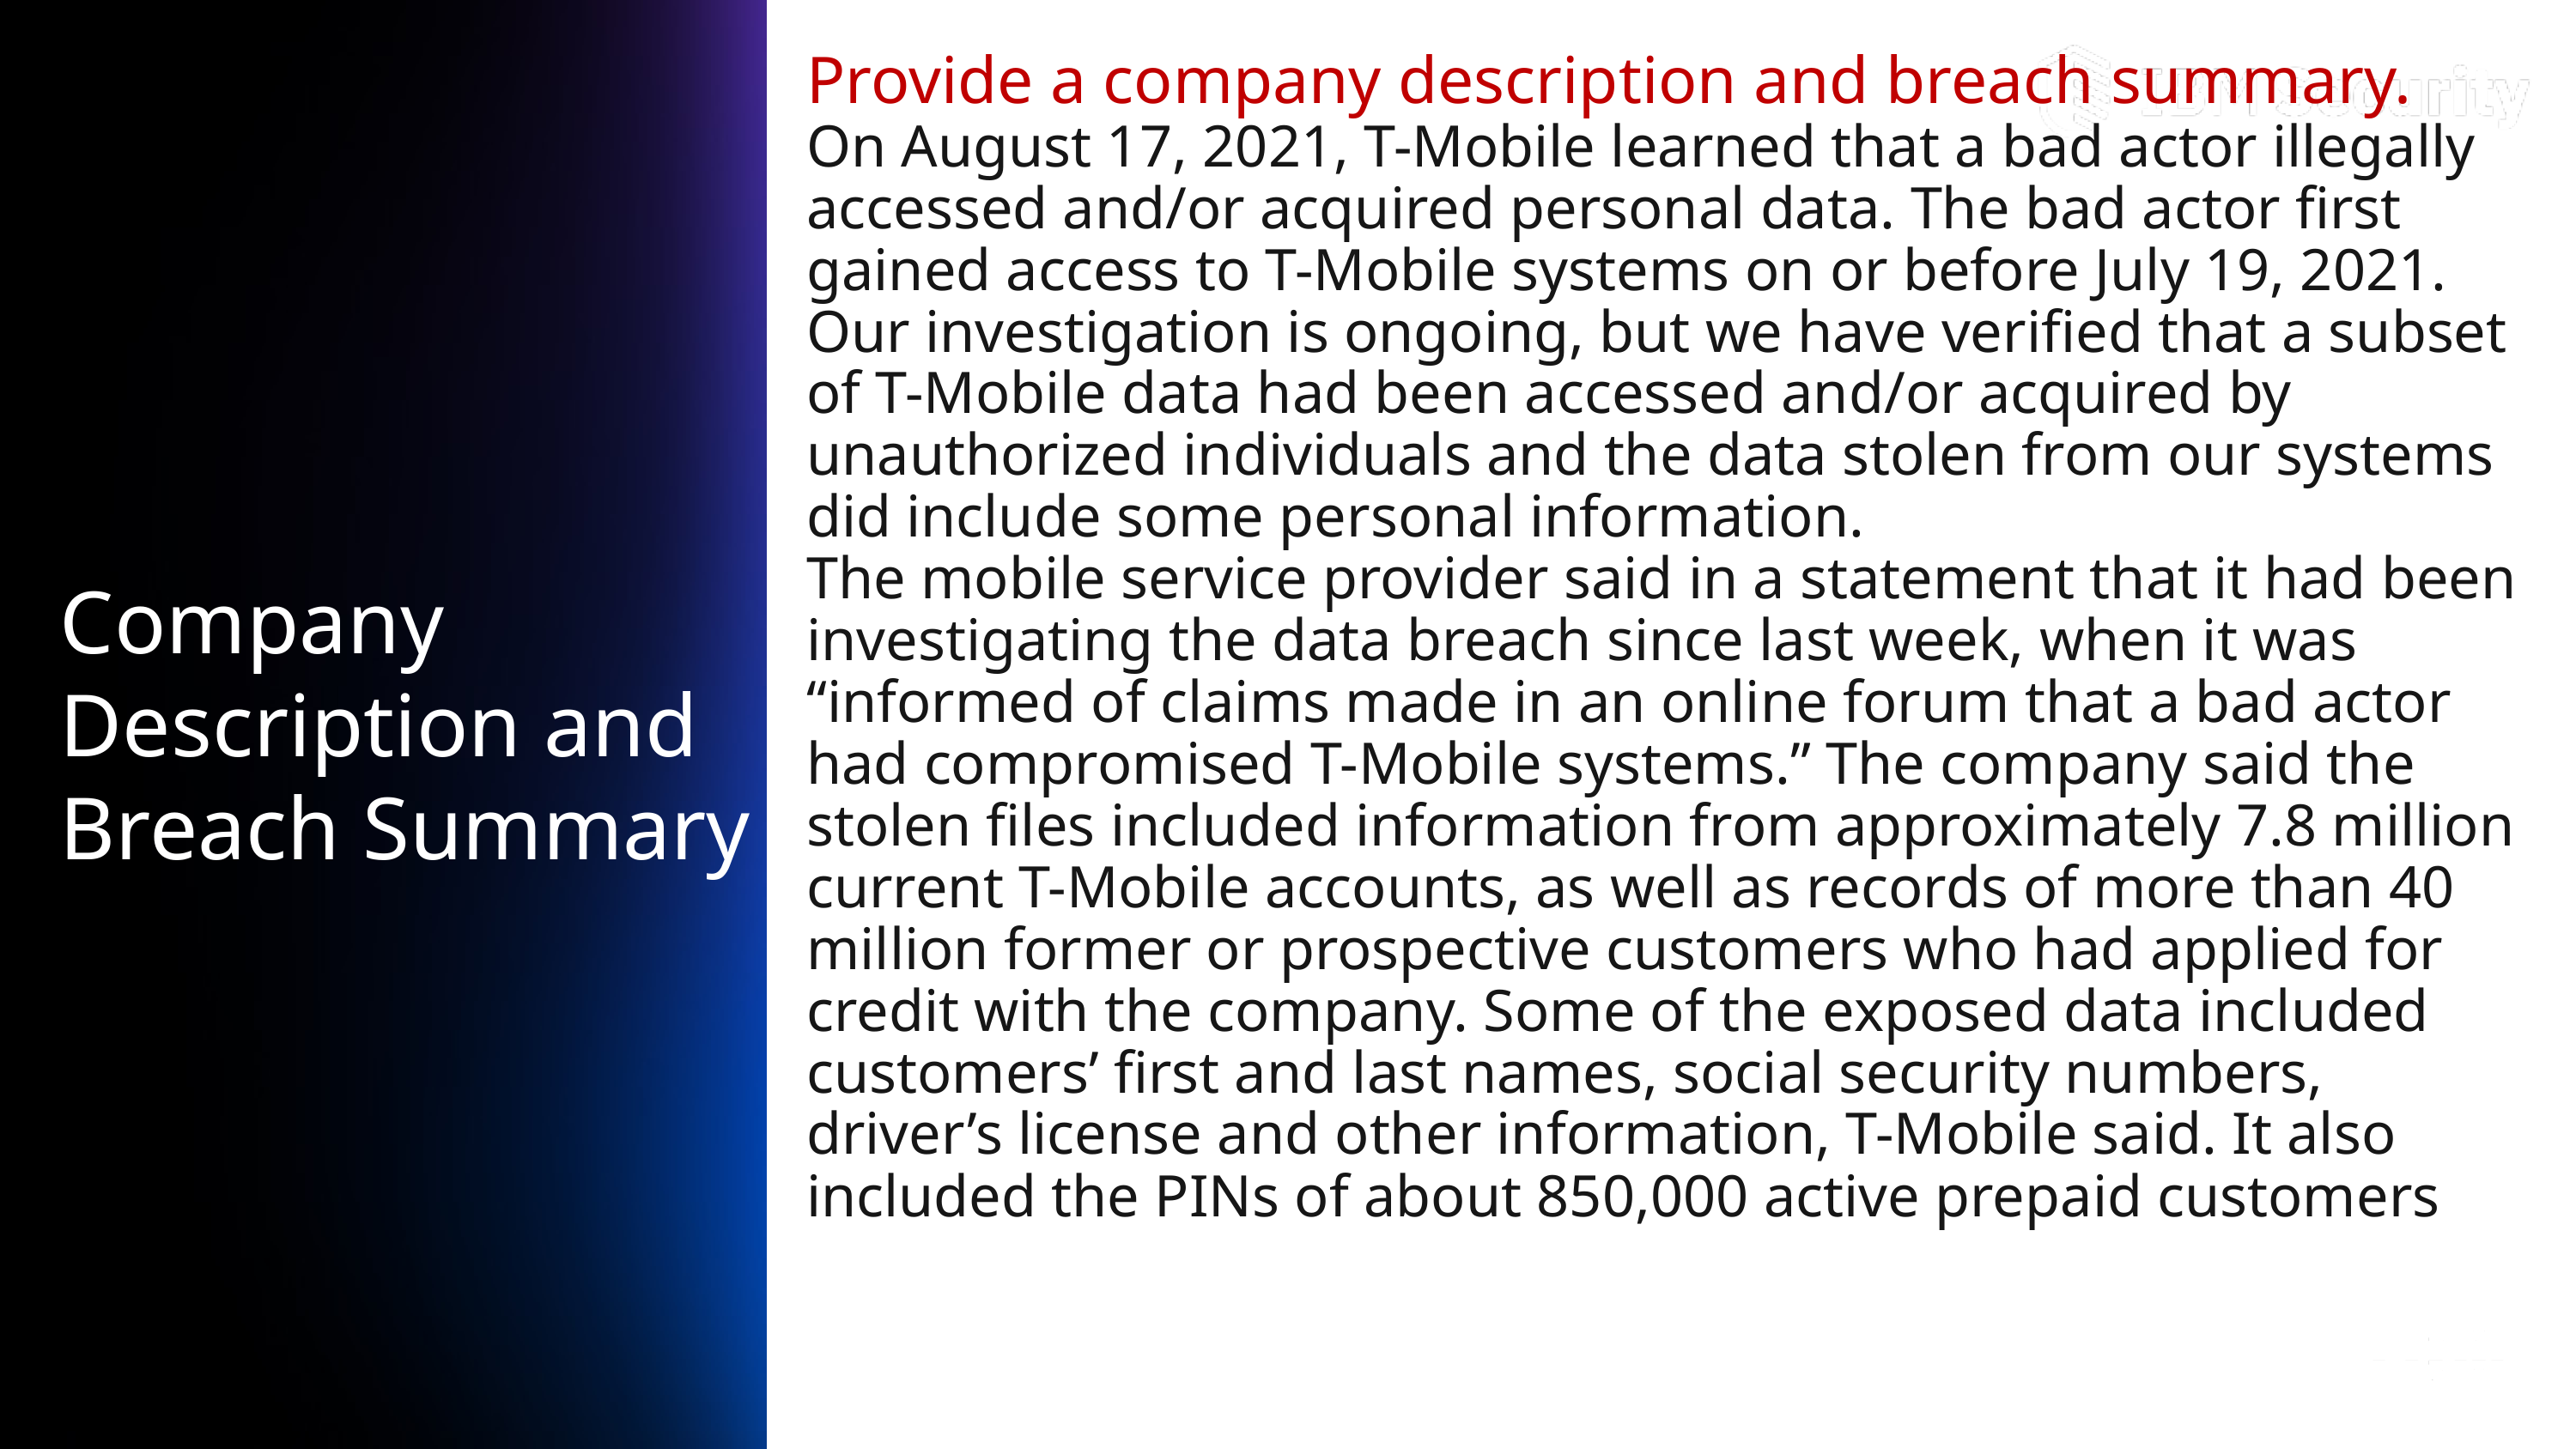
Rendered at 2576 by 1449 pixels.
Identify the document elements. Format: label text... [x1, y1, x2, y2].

picture [1994, 0, 2576, 185]
text_box Provide a company description and breach summary. On August 17, 2021, T-Mobile learned that a bad actor illegally accessed and/or acquired personal data. The bad actor first gained access to T-Mobile systems on or before July 19, 2021. Our investigation is ongoing, but we have verified that a subset of T-Mobile data had been accessed and/or acquired by unauthorized individuals and the data stolen from our systems did include some personal information. The mobile service provider said in a statement that it had been investigating the data breach since last week, when it was “informed of claims made in an online forum that a bad actor had compromised T-Mobile systems.” The company said the stolen files included information from approximately 7.8 million current T-Mobile accounts, as well as records of more than 40 million former or prospective customers who had applied for credit with the company. Some of the exposed data included customers’ first and last names, social security numbers, driver’s license and other information, T-Mobile said. It also included the PINs of about 850,000 active prepaid customers [806, 47, 2529, 1401]
text_box Company Description and Breach Summary [47, 561, 781, 883]
picture [0, 0, 767, 1449]
